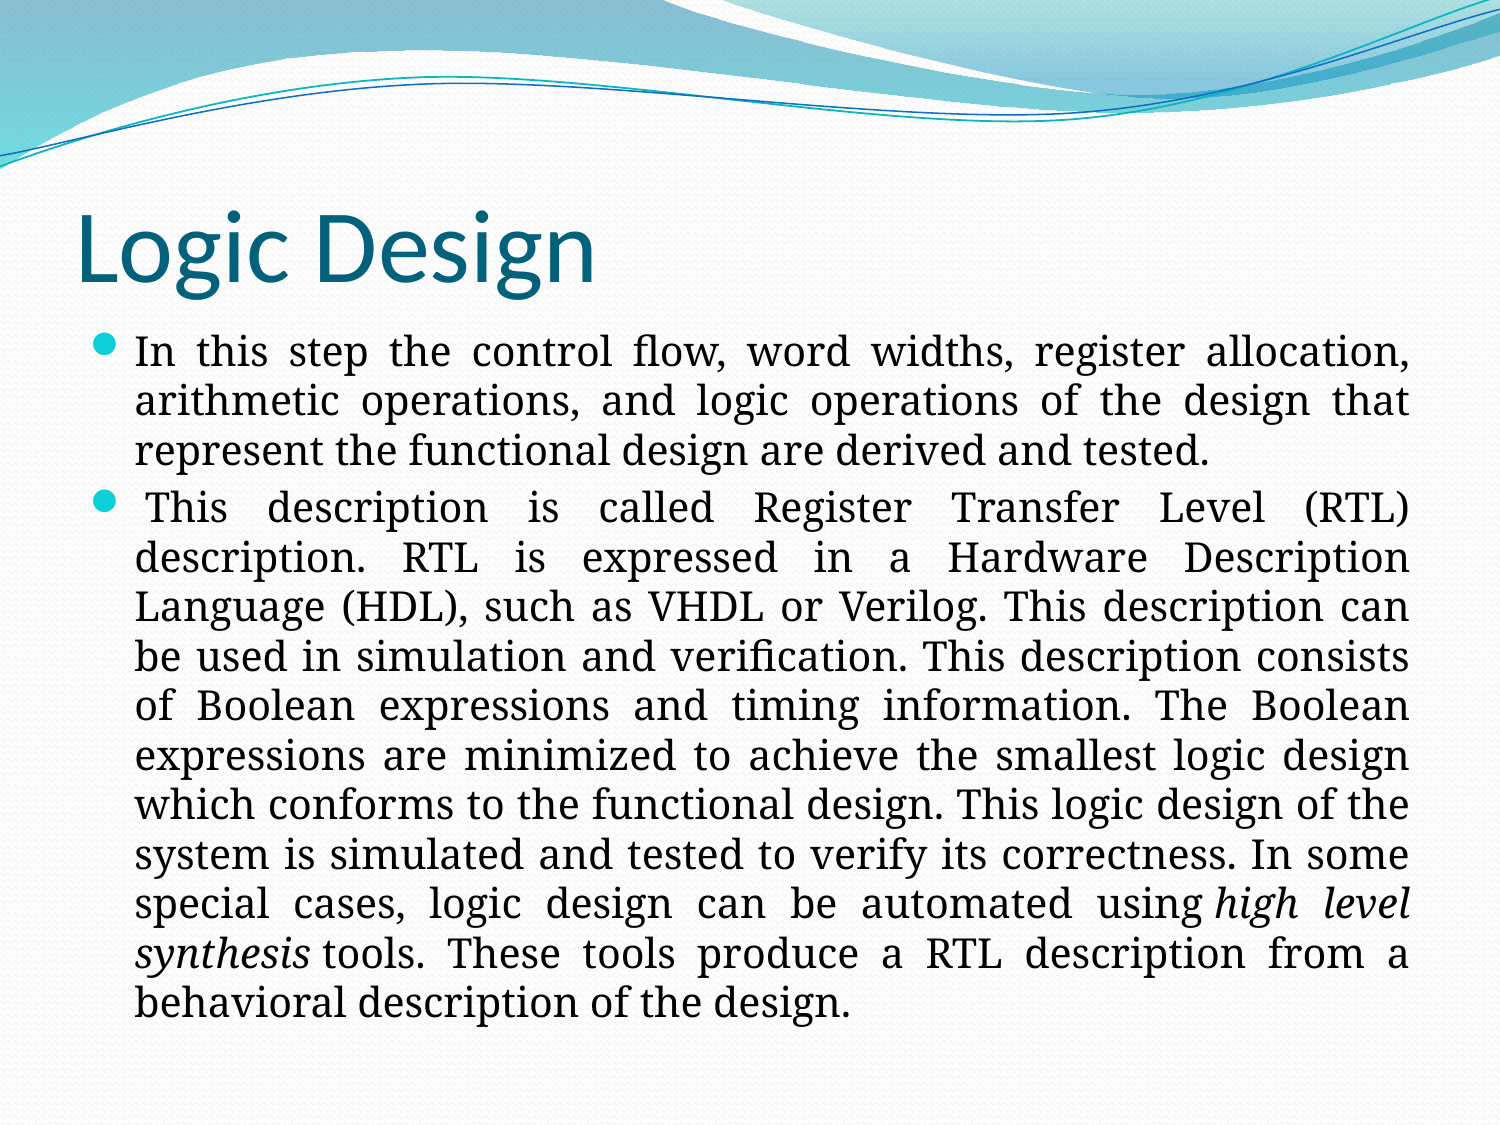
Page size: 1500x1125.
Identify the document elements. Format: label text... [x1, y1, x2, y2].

list In this step the control flow, word widths, register allocation, arithmetic operations, and logic operations of the design that represent the functional design are derived and tested. This description is called Register Transfer Level (RTL) description. RTL is expressed in a Hardware Description Language (HDL), such as VHDL or Verilog. This description can be used in simulation and verification. This description consists of Boolean expressions and timing information. The Boolean expressions are minimized to achieve the smallest logic design which conforms to the functional design. This logic design of the system is simulated and tested to verify its correctness. In some special cases, logic design can be automated using high level synthesis tools. These tools produce a RTL description from a behavioral description of the design. [75, 317, 1425, 1038]
title Logic Design [75, 115, 1425, 303]
